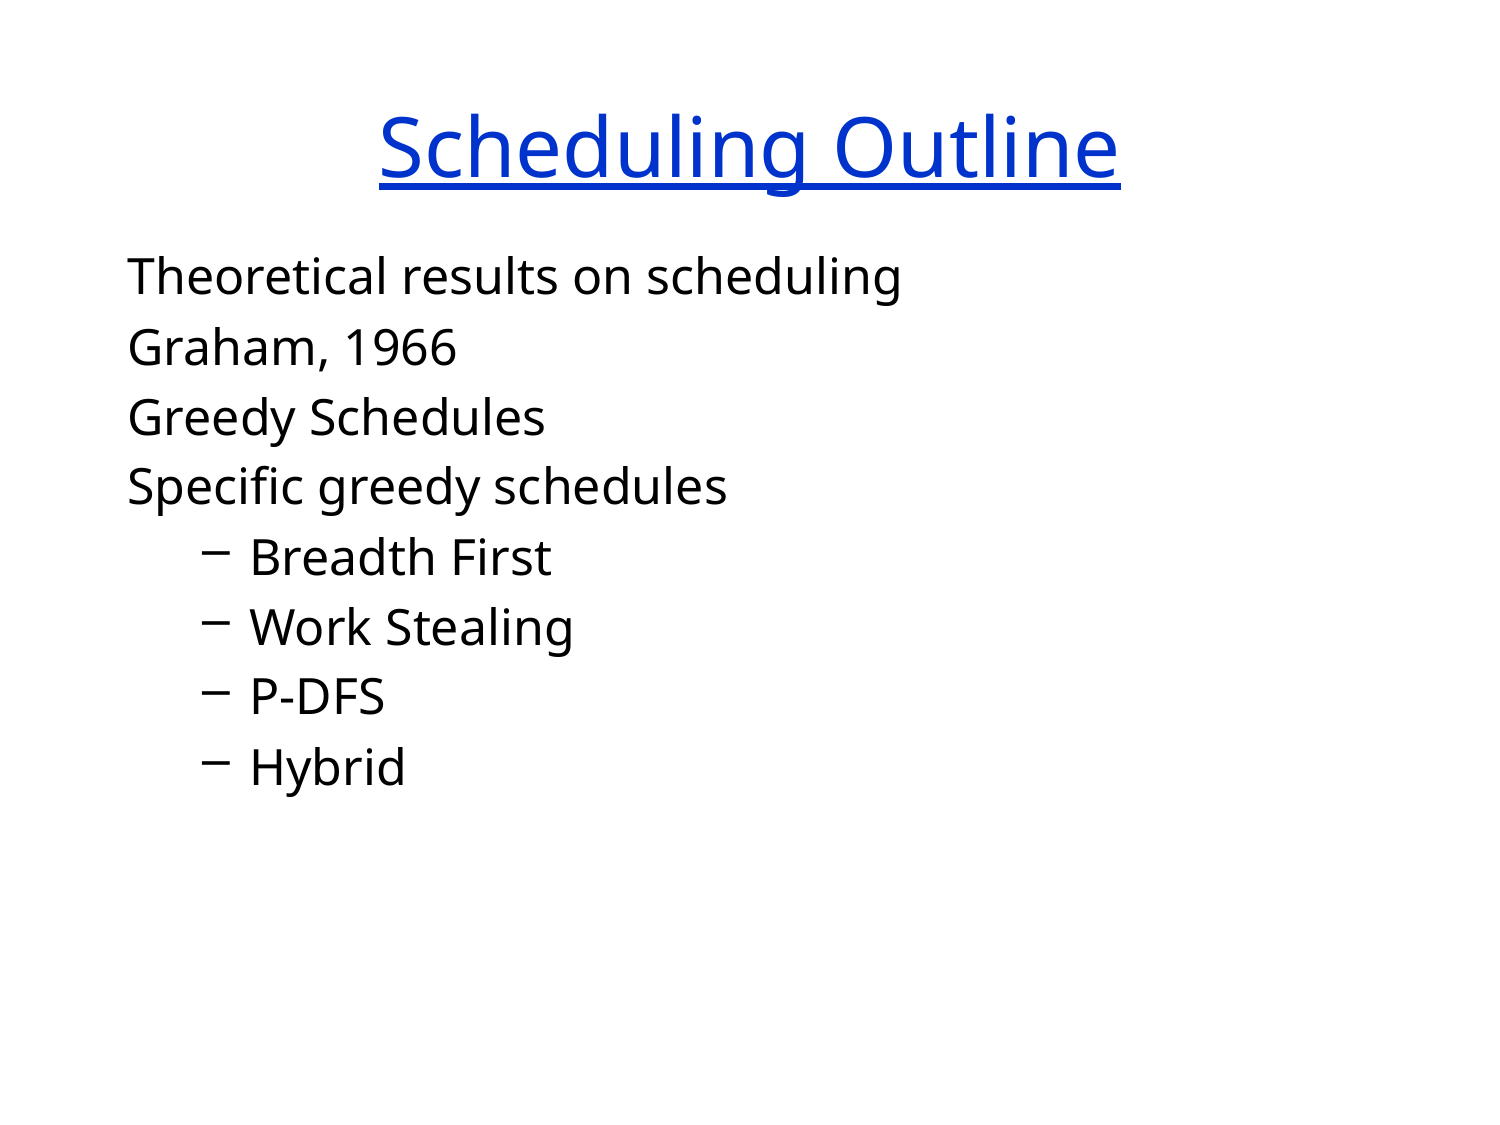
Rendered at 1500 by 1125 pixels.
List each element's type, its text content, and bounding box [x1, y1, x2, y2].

list Theoretical results on scheduling Graham, 1966 Greedy Schedules Specific greedy schedules Breadth First Work Stealing P-DFS Hybrid [112, 237, 1388, 1000]
title Scheduling Outline [112, 75, 1388, 213]
